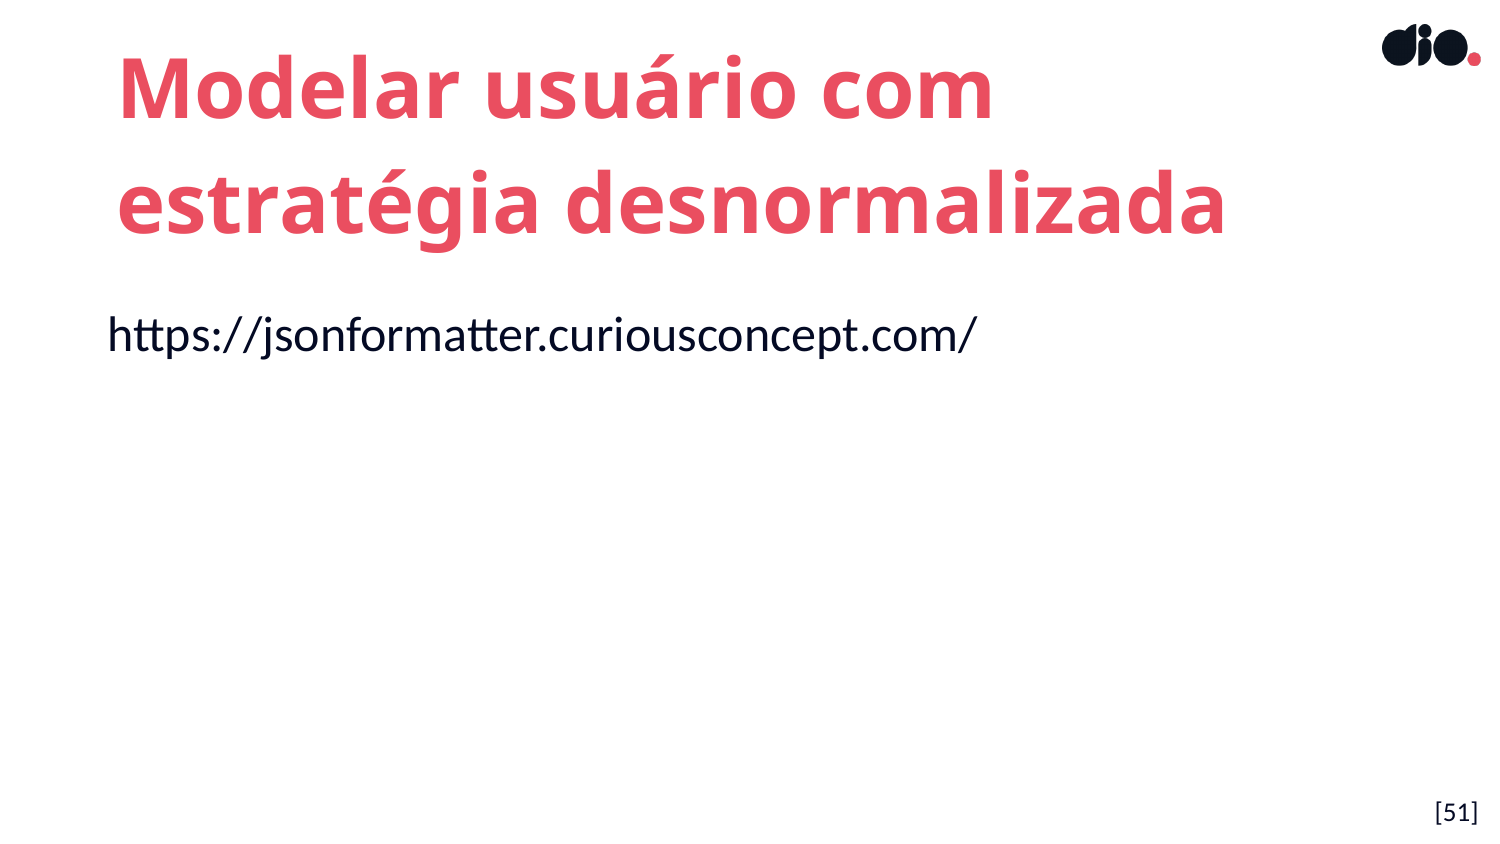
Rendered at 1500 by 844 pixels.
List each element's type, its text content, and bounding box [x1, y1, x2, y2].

text_box Modelar usuário com estratégia desnormalizada [101, 65, 1417, 205]
picture [1382, 24, 1481, 67]
text_box https://jsonformatter.curiousconcept.com/ [92, 286, 1408, 377]
slide_number [51] [1403, 779, 1494, 844]
